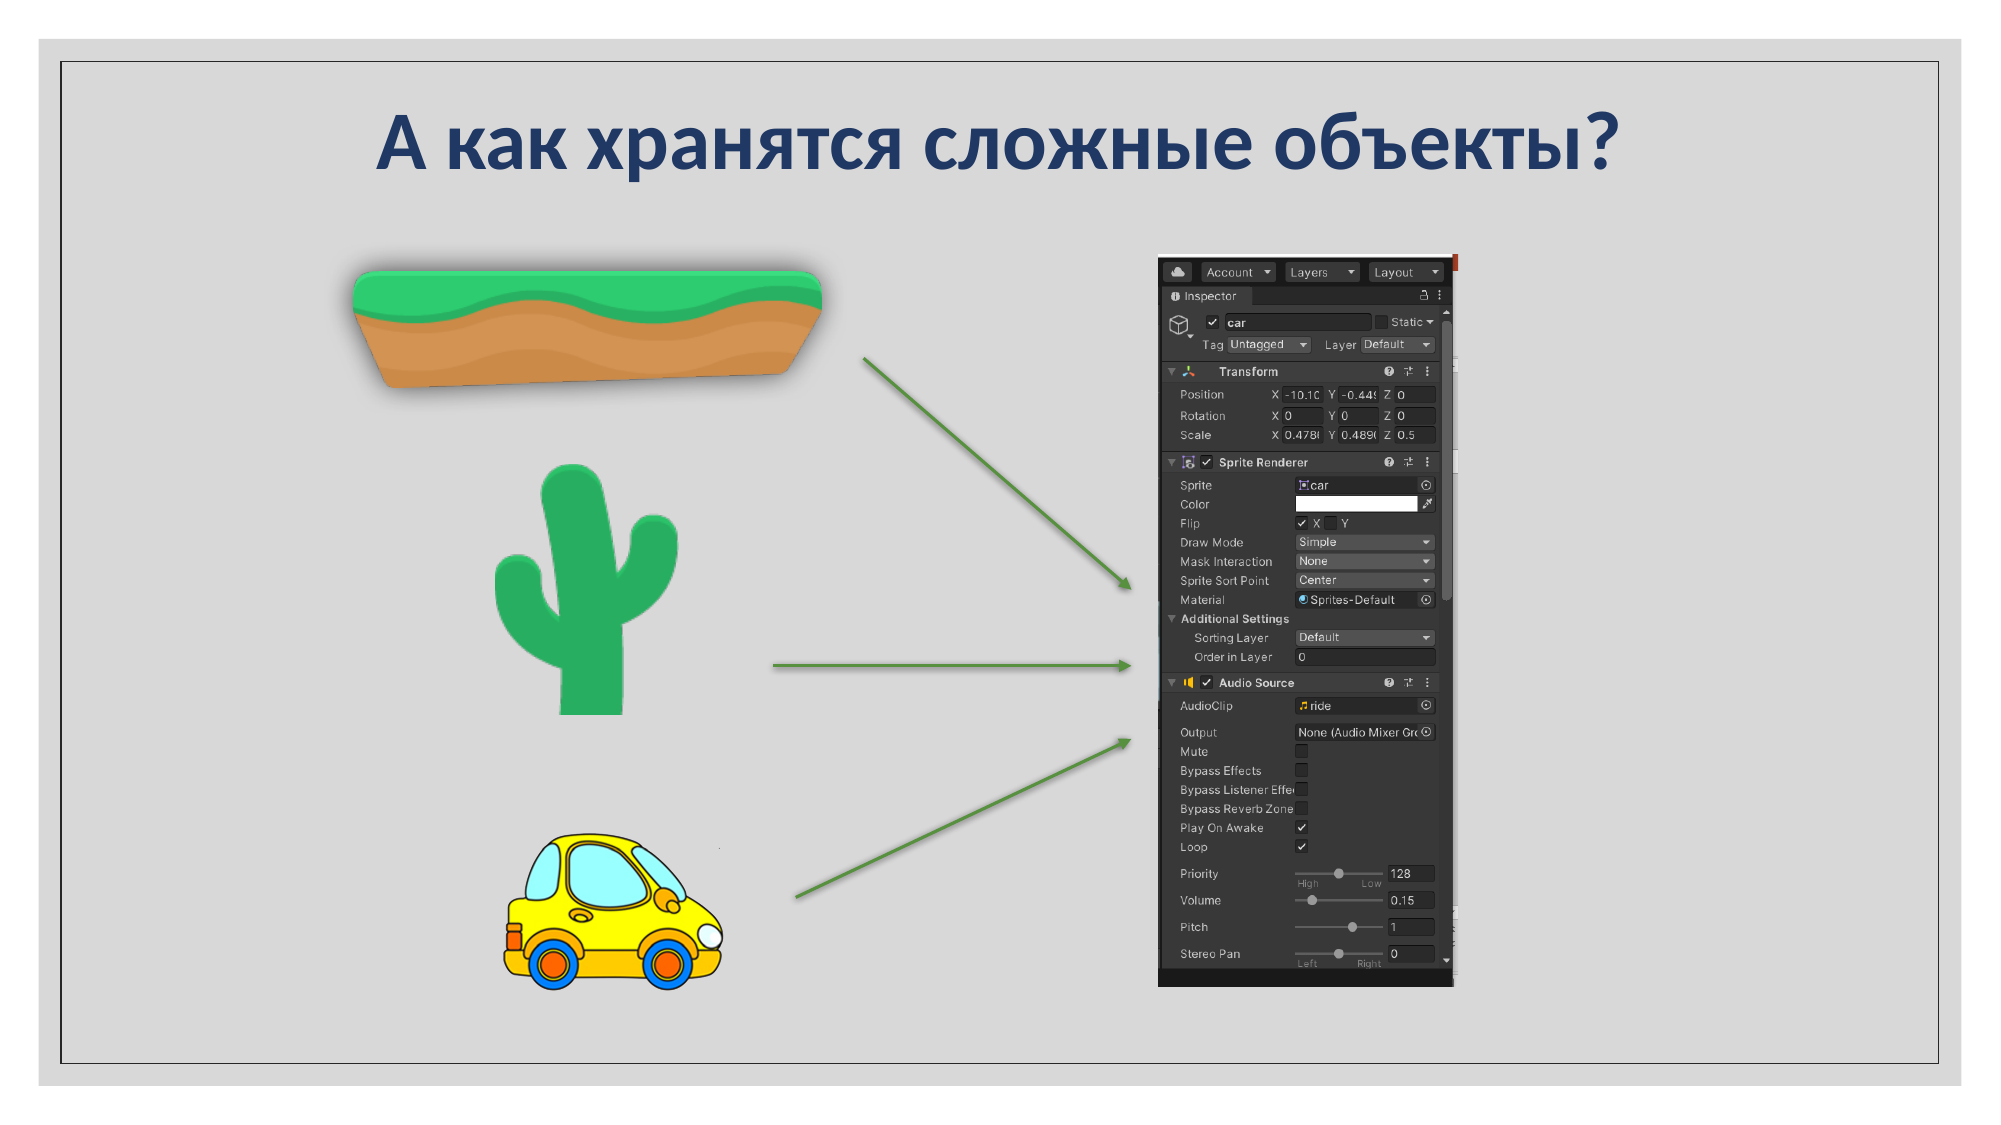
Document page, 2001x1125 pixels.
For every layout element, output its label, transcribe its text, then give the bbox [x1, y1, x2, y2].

picture [430, 754, 796, 1041]
picture [495, 464, 679, 715]
picture [353, 271, 822, 388]
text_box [863, 358, 1132, 590]
text_box А как хранятся сложные объекты? [353, 84, 1647, 210]
picture [1158, 254, 1459, 987]
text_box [795, 738, 1132, 898]
